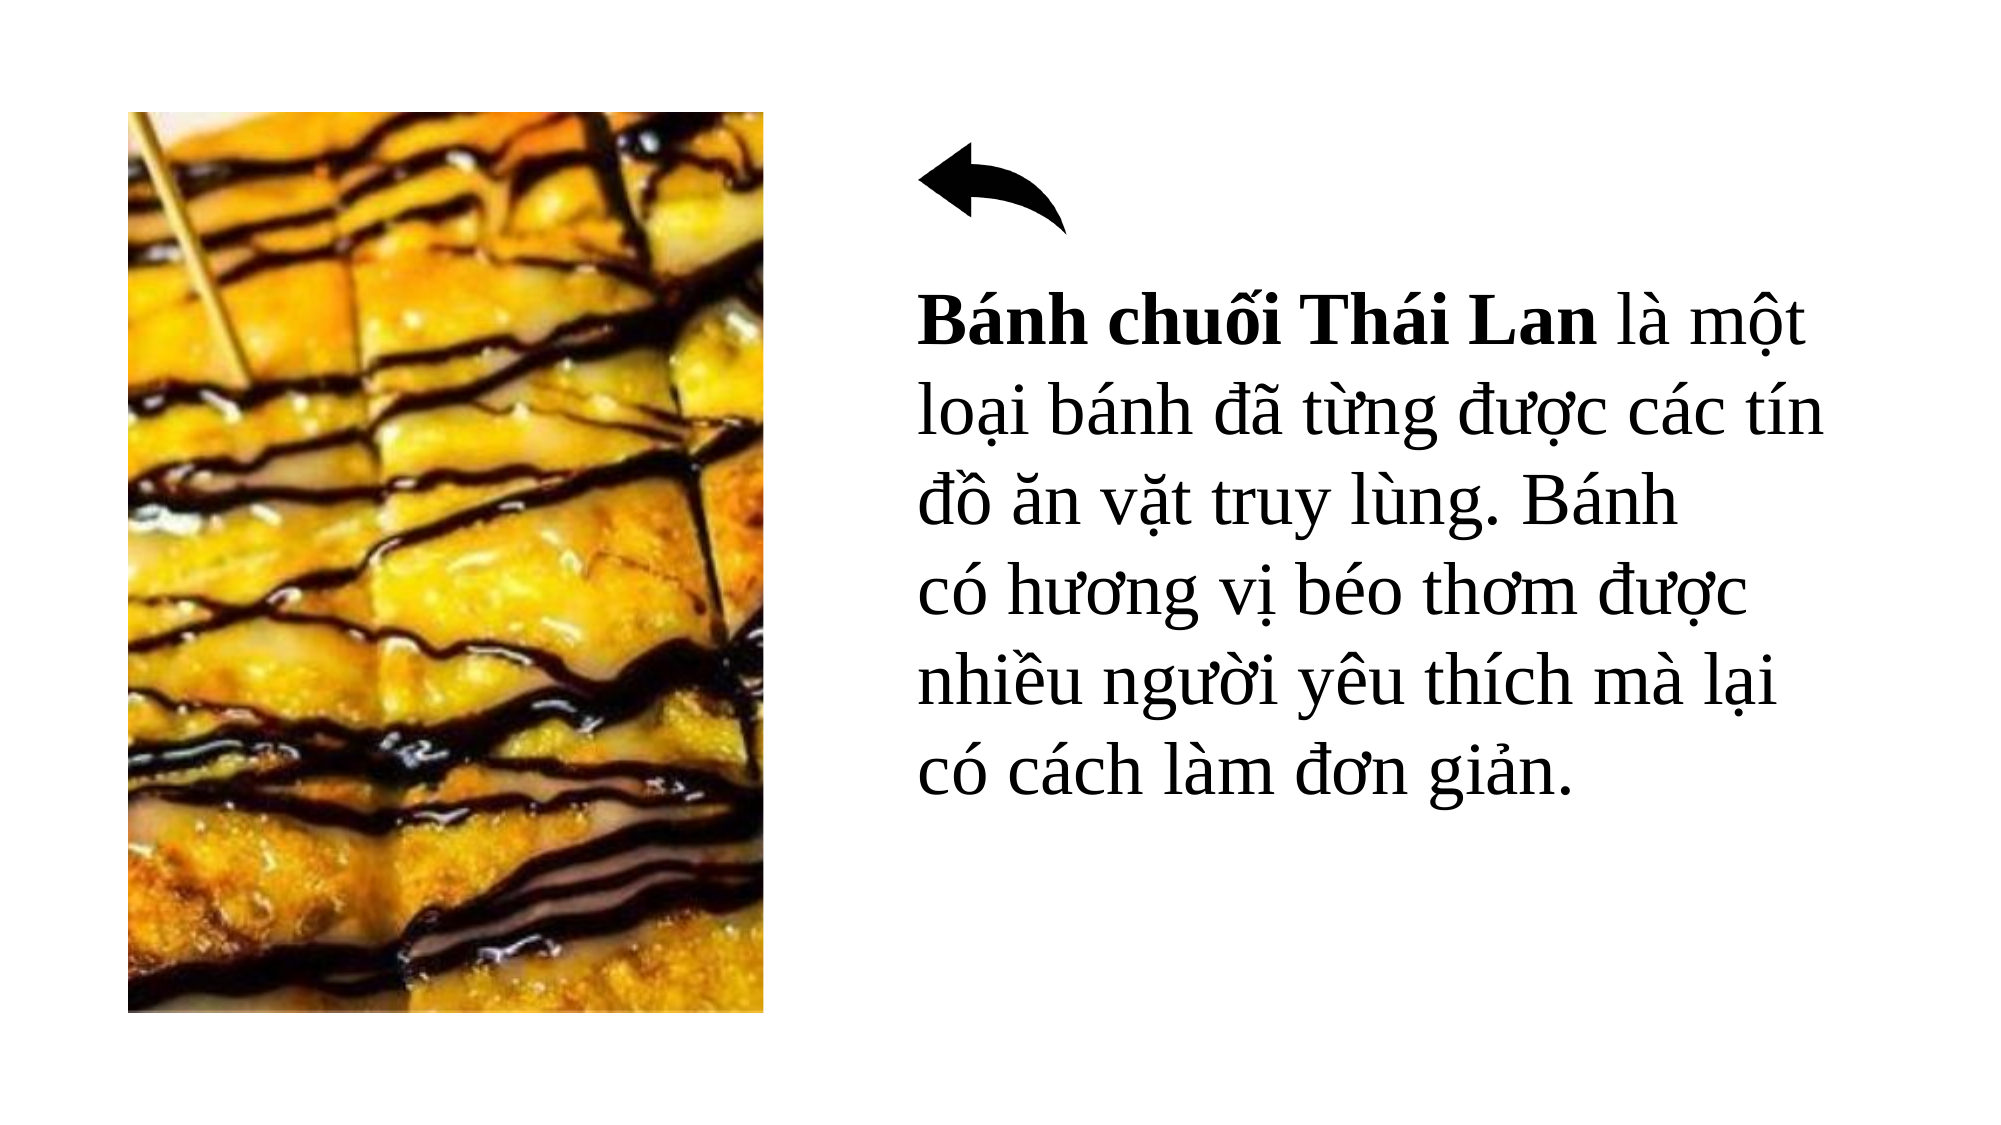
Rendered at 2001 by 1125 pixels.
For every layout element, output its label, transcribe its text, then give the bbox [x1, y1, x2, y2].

text_box Bánh chuối Thái Lan là một loại bánh đã từng được các tín đồ ăn vặt truy lùng. Bánh có hương vị béo thơm được nhiều người yêu thích mà lại có cách làm đơn giản. [903, 262, 1872, 818]
picture [902, 111, 1082, 263]
picture [127, 111, 764, 1013]
